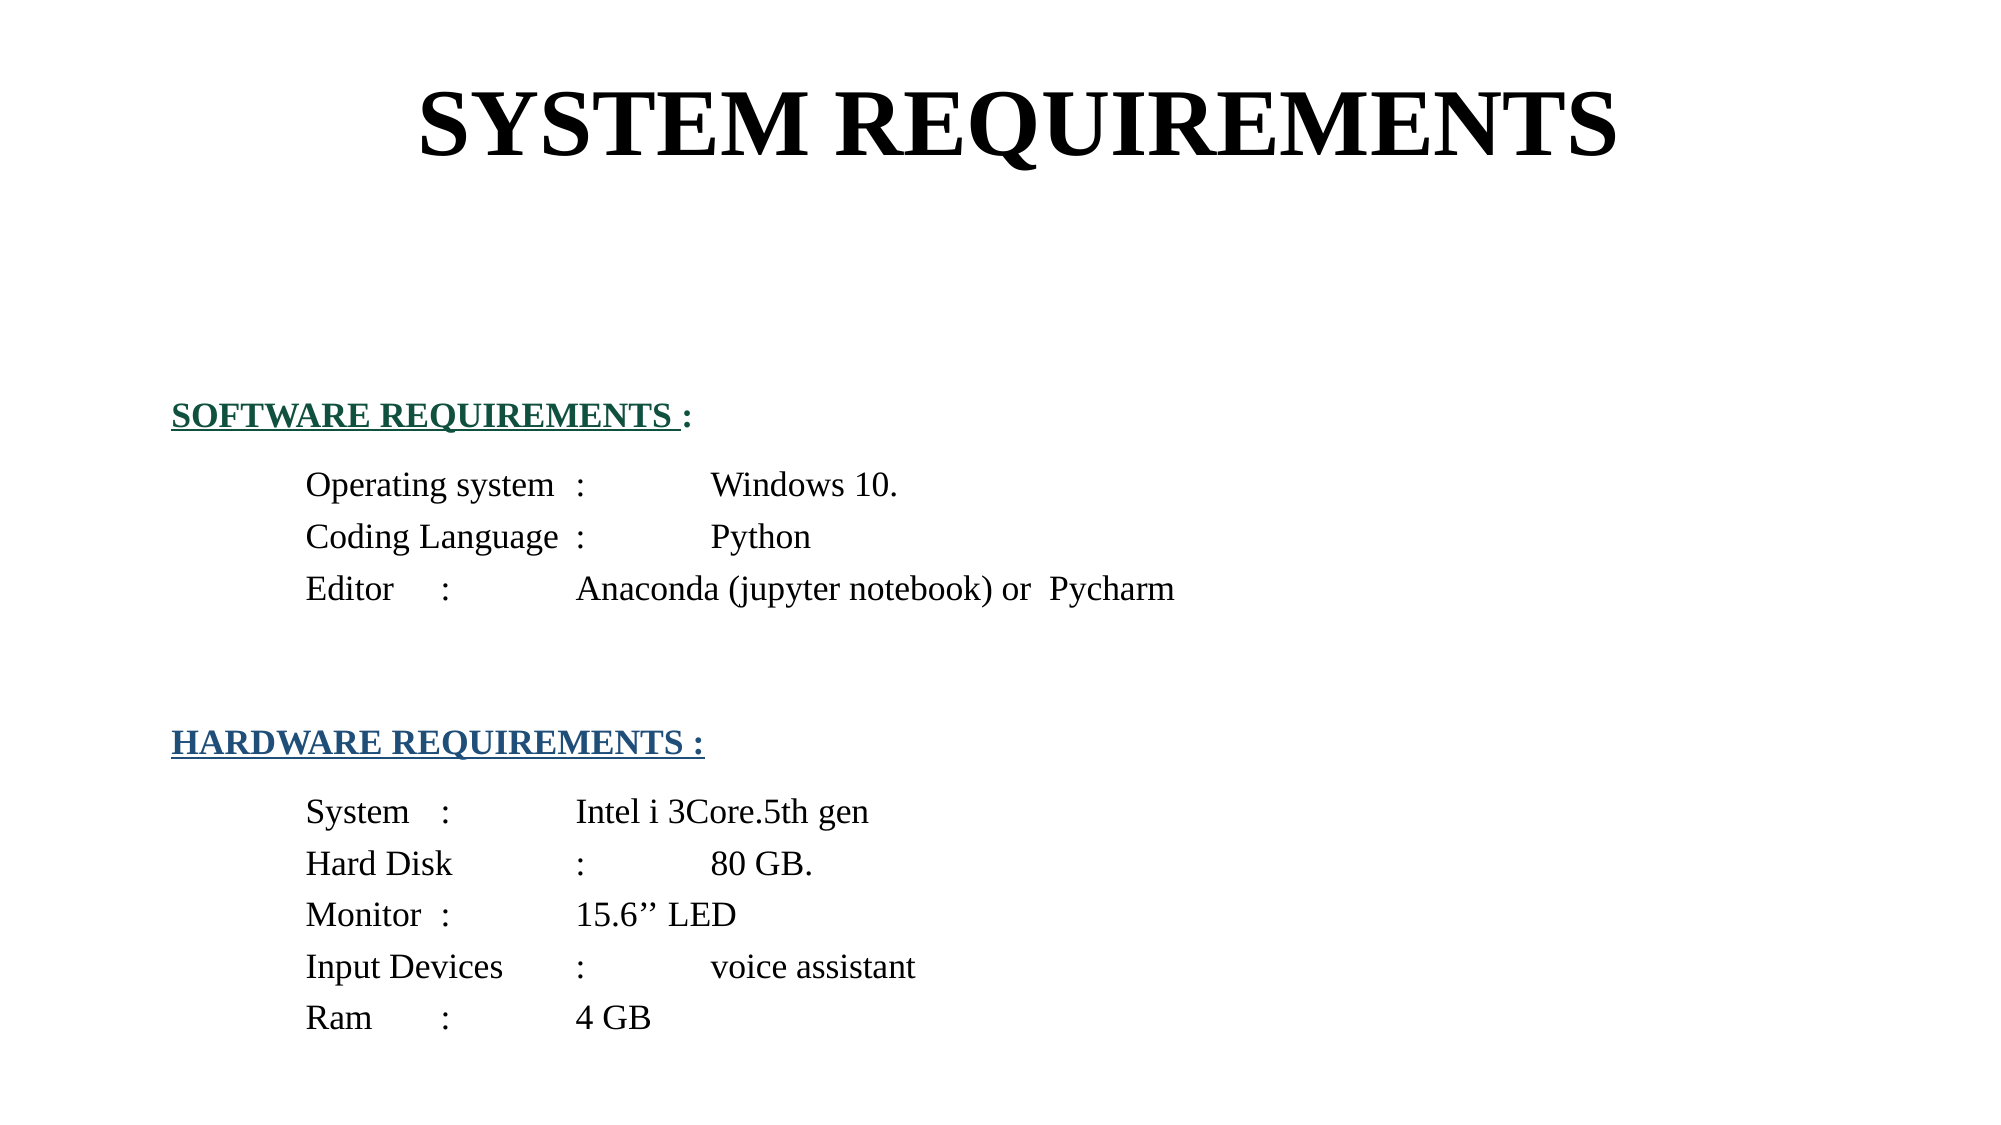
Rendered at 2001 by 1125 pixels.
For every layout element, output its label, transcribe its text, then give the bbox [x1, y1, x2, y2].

subtitle SYSTEM REQUIREMENTS SOFTWARE REQUIREMENTS : Operating system : Windows 10. Coding Language : Python Editor : Anaconda (jupyter notebook) or Pycharm HARDWARE REQUIREMENTS : System : Intel i 3Core.5th gen Hard Disk : 80 GB. Monitor : 15.6’’ LED Input Devices : voice assistant Ram : 4 GB [156, 35, 1882, 1053]
